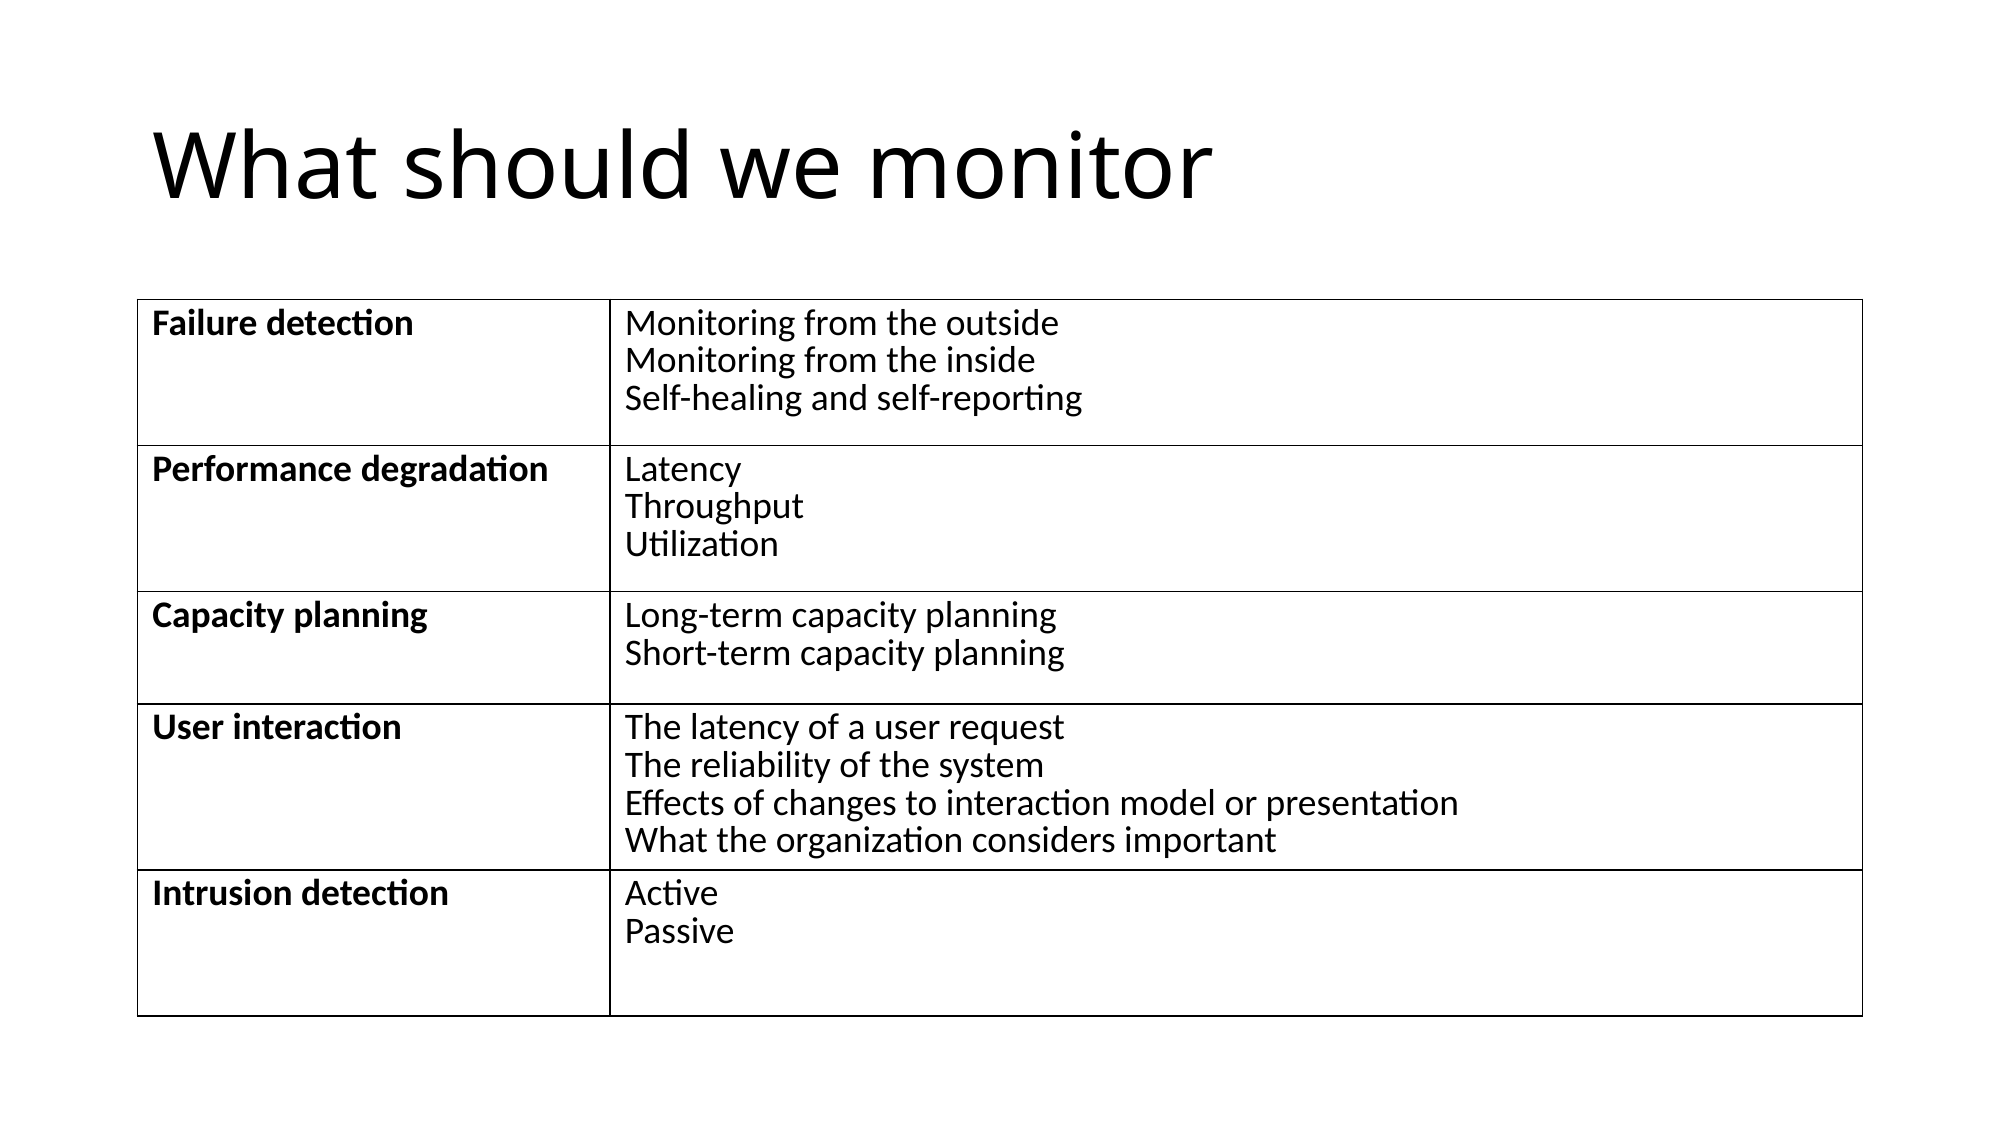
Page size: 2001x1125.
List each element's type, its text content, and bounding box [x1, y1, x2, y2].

table_cell User interaction [138, 705, 609, 869]
table_cell Long-term capacity planning Short-term capacity planning [611, 592, 1862, 703]
table_cell Capacity planning [138, 592, 609, 703]
table_cell Intrusion detection [138, 871, 609, 1015]
title What should we monitor [137, 59, 1863, 278]
table_cell The latency of a user request The reliability of the system Effects of changes to interaction model or presentation What the organization considers important [611, 705, 1862, 869]
table_cell Latency Throughput Utilization [611, 446, 1862, 591]
table_header Failure detection [138, 300, 609, 445]
table_cell Performance degradation [138, 446, 609, 591]
table_cell Active Passive [611, 871, 1862, 1015]
table_header Monitoring from the outside Monitoring from the inside Self-healing and self-reporting [611, 300, 1862, 445]
